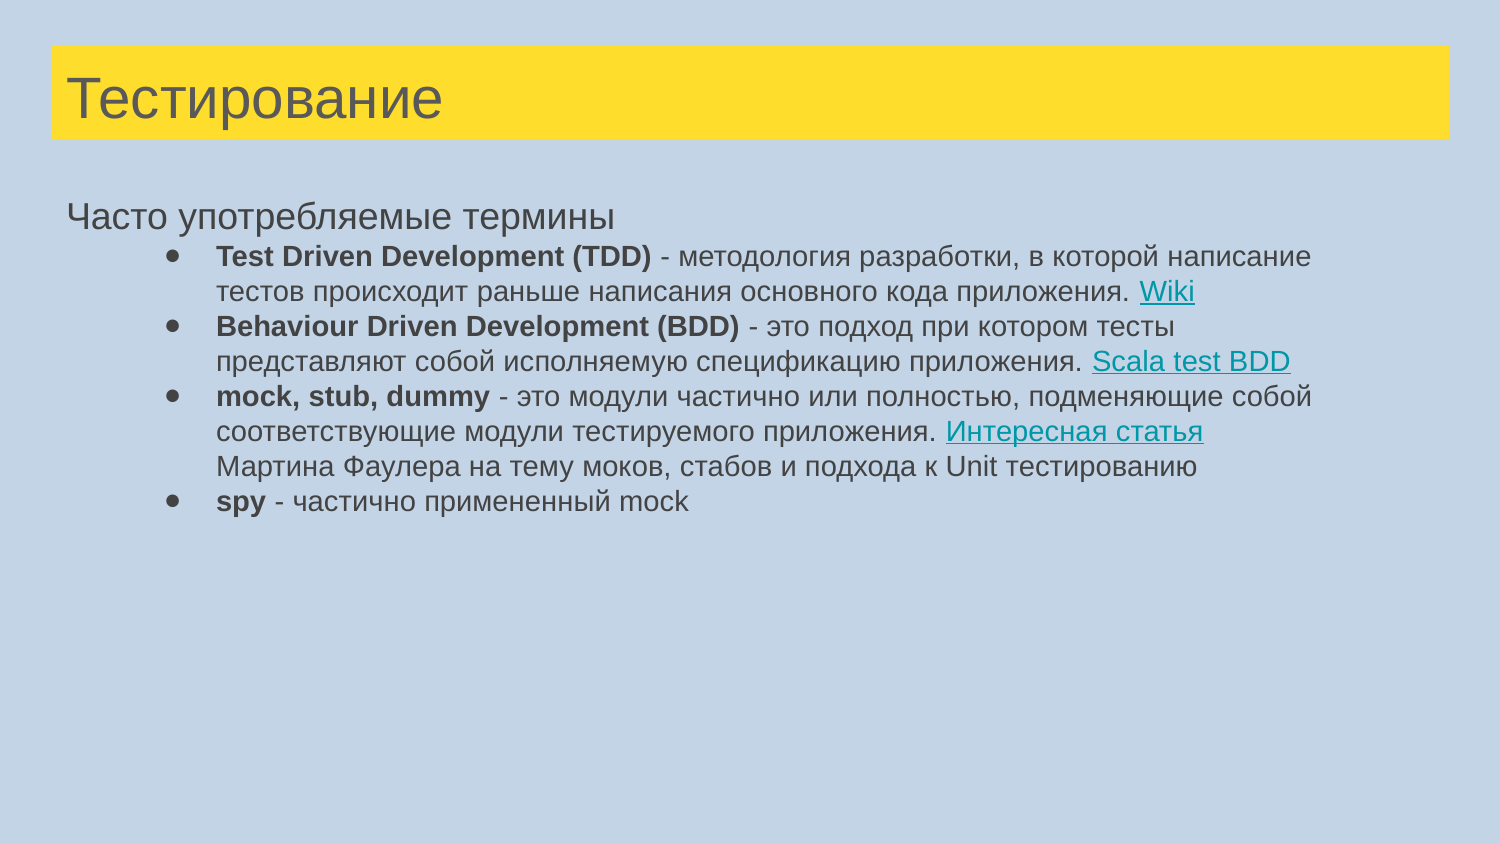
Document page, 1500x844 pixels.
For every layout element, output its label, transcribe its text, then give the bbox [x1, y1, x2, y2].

text_box Часто употребляемые термины Test Driven Development (TDD) - методология разработки, в которой написание тестов происходит раньше написания основного кода приложения. Wiki Behaviour Driven Development (BDD) - это подход при котором тесты представляют собой исполняемую спецификацию приложения. Scala test BDD mock, stub, dummy - это модули частично или полностью, подменяющие собой соответствующие модули тестируемого приложения. Интересная статья Мартина Фаулера на тему моков, стабов и подхода к Unit тестированию spy - частично примененный mock [51, 177, 1344, 565]
title Тестирование [51, 45, 1449, 140]
